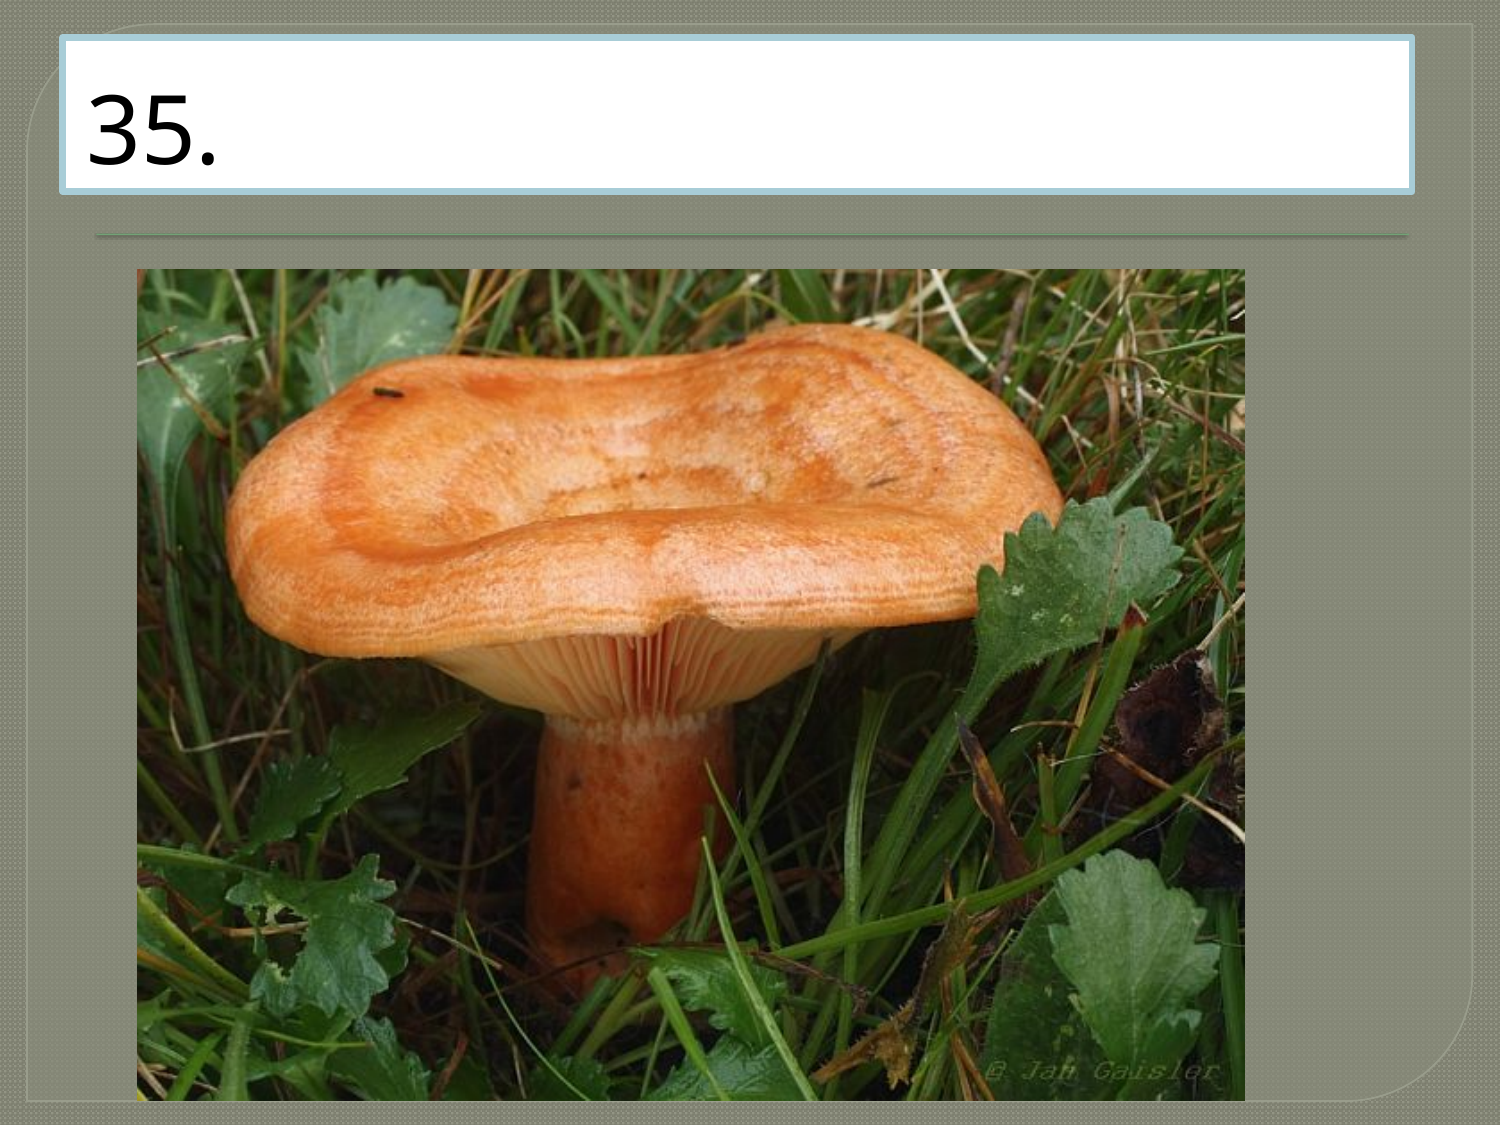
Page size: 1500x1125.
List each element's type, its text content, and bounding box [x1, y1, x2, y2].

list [137, 269, 1246, 1101]
text_box 35. [59, 34, 1415, 195]
